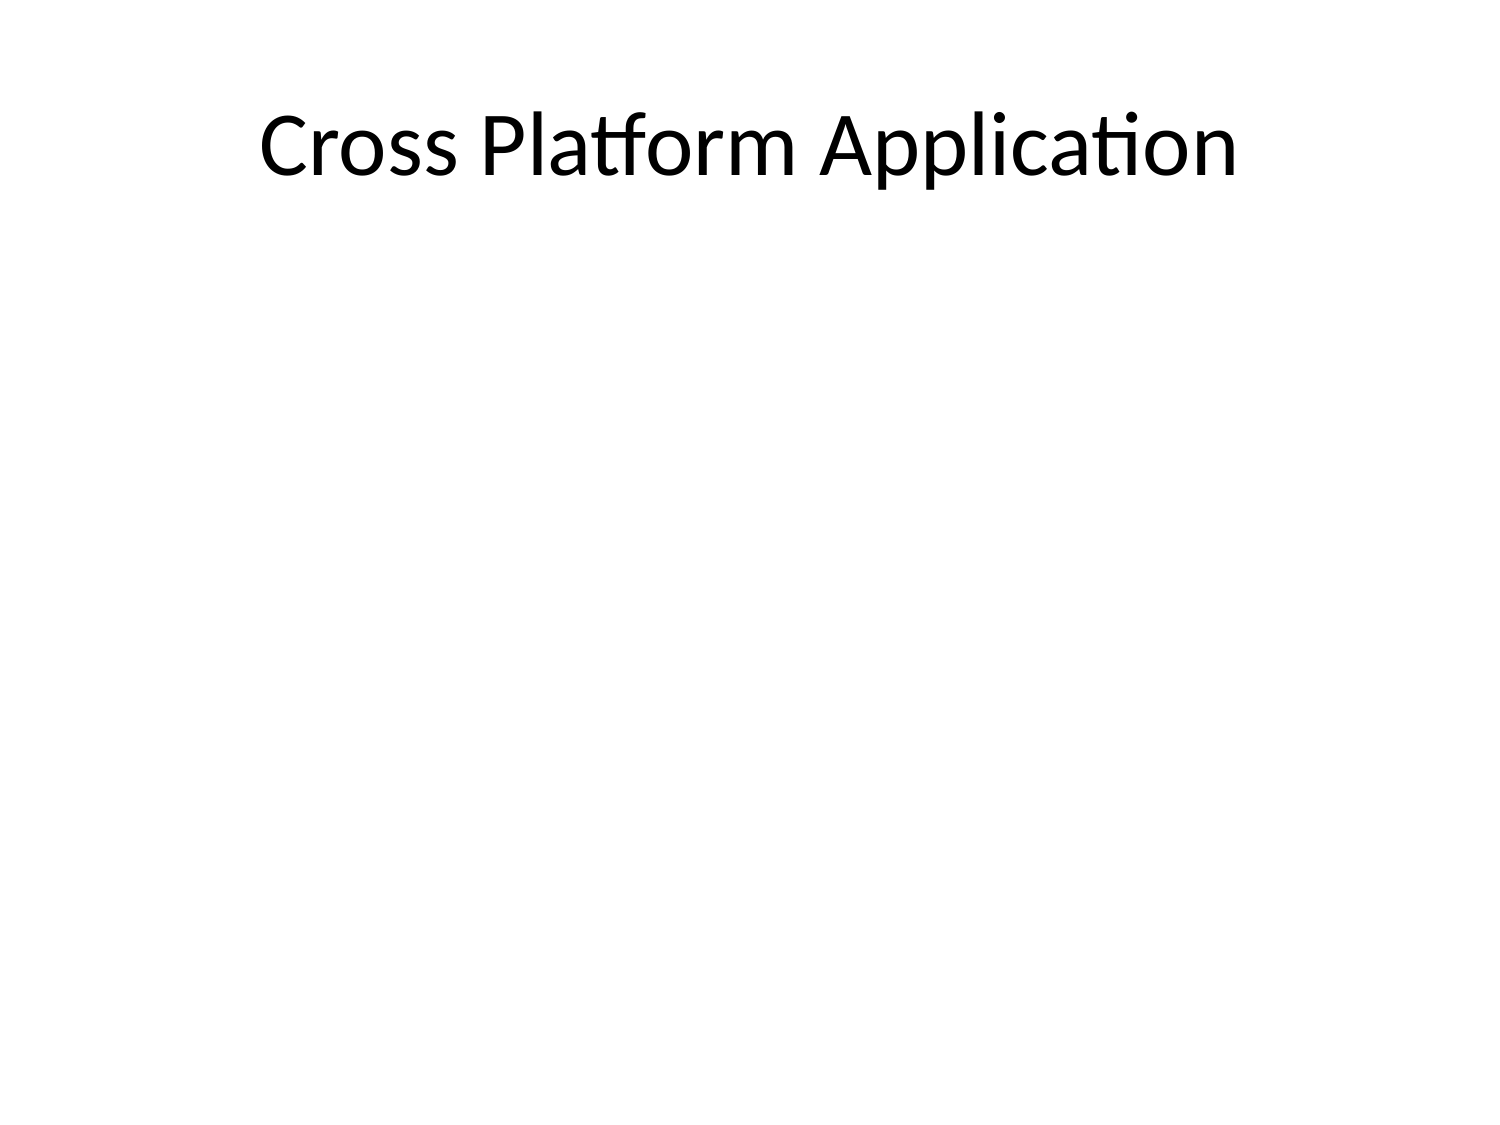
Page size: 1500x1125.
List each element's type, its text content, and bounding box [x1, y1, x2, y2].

title Cross Platform Application [75, 45, 1425, 233]
